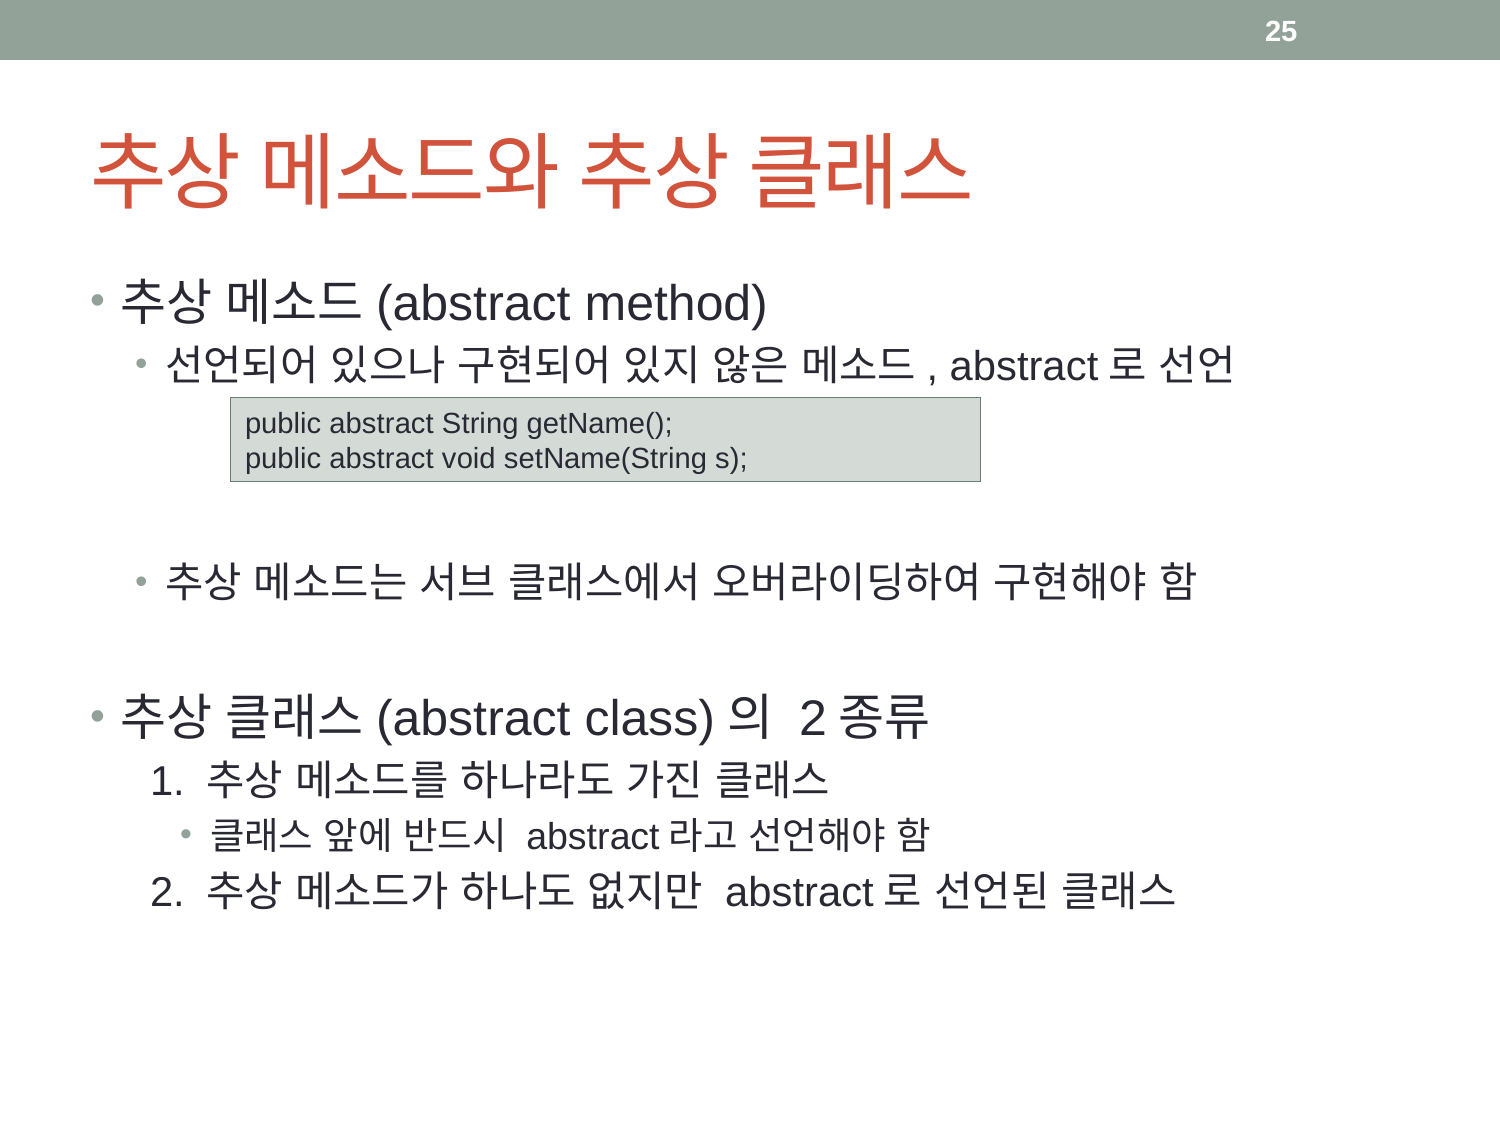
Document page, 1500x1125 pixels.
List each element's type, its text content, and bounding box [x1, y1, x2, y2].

title 추상 메소드와 추상 클래스 [75, 87, 1425, 250]
slide_number 25 [1250, 3, 1425, 57]
text_box public abstract String getName(); public abstract void setName(String s); [230, 397, 981, 482]
list 추상 메소드(abstract method) 선언되어 있으나 구현되어 있지 않은 메소드, abstract로 선언 추상 메소드는 서브 클래스에서 오버라이딩하여 구현해야 함 추상 클래스(abstract class)의 2종류 1. 추상 메소드를 하나라도 가진 클래스 클래스 앞에 반드시 abstract라고 선언해야 함 2. 추상 메소드가 하나도 없지만 abstract로 선언된 클래스 [75, 262, 1425, 1063]
